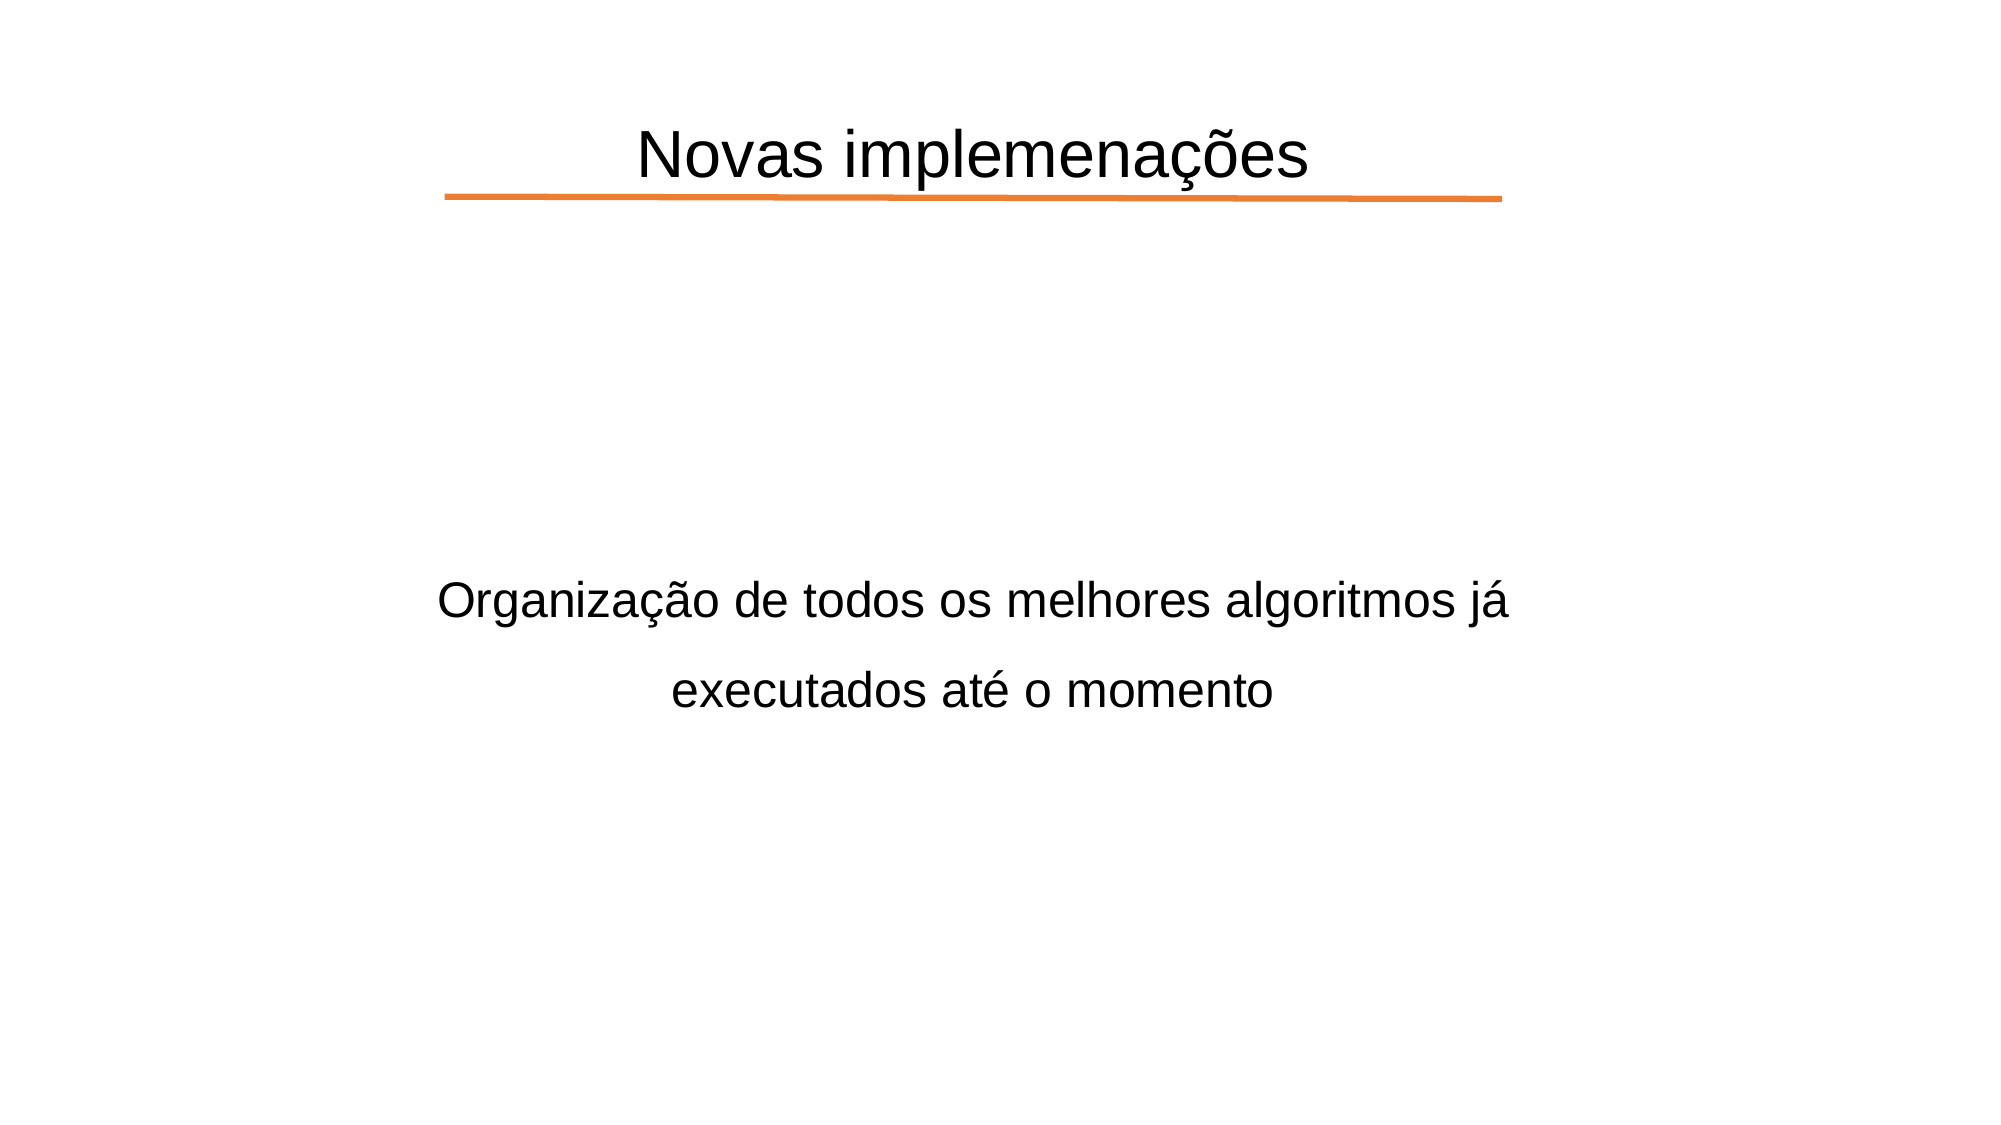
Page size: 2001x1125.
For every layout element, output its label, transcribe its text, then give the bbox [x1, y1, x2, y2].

text_box Novas implemenações [481, 103, 1466, 195]
text_box Organização de todos os melhores algoritmos já executados até o momento [347, 530, 1599, 725]
